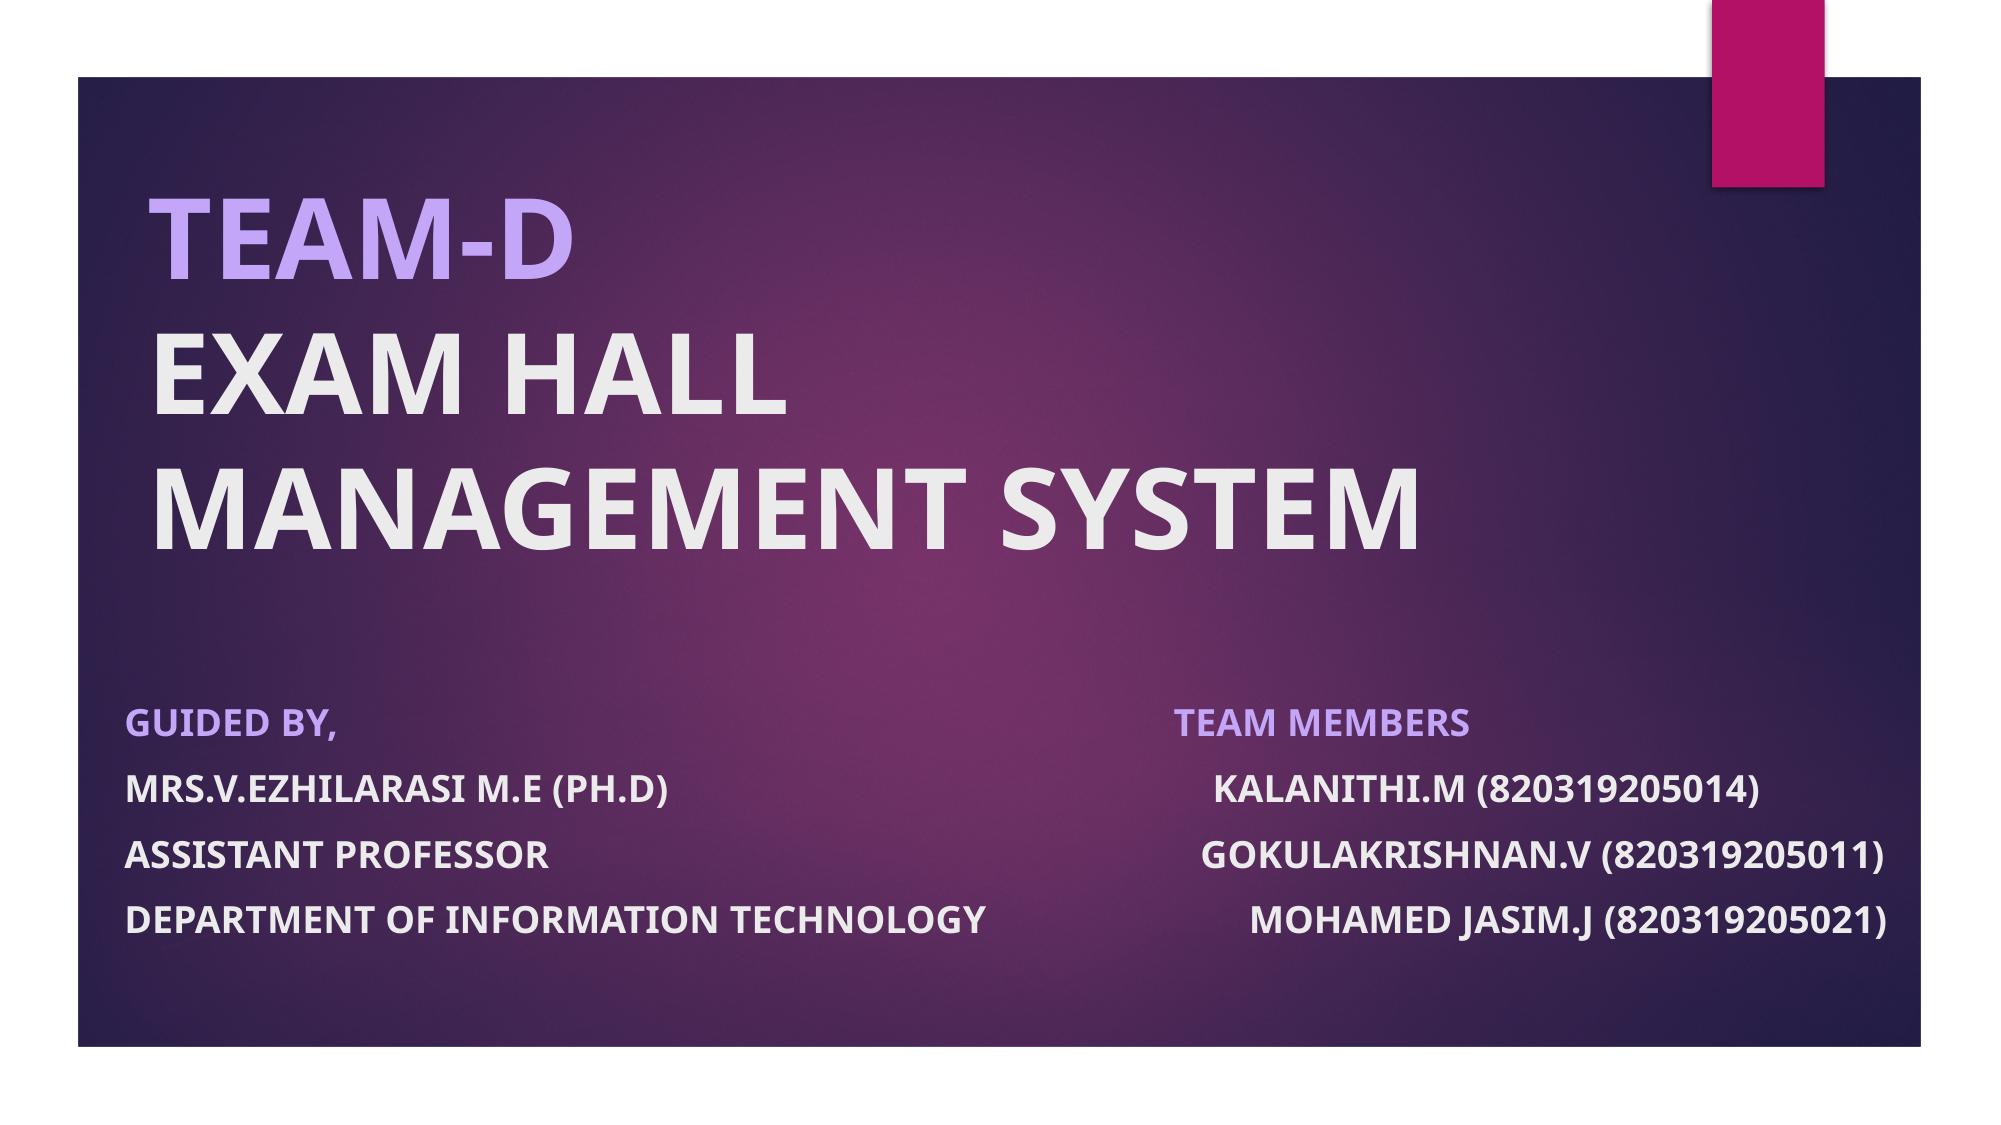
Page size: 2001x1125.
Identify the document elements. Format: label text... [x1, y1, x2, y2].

text_box [1276, 519, 1577, 820]
title TEAM-D EXAM HALL MANAGEMENT SYSTEM [132, 140, 1581, 580]
subtitle GUIDED by, Team members MRS.V.EZHILARASI M.e (ph.d) KALANITHI.M (820319205014) Assistant professor Gokulakrishnan.v (820319205011) Department of information technology Mohamed jasim.j (820319205021) [109, 691, 2000, 1125]
